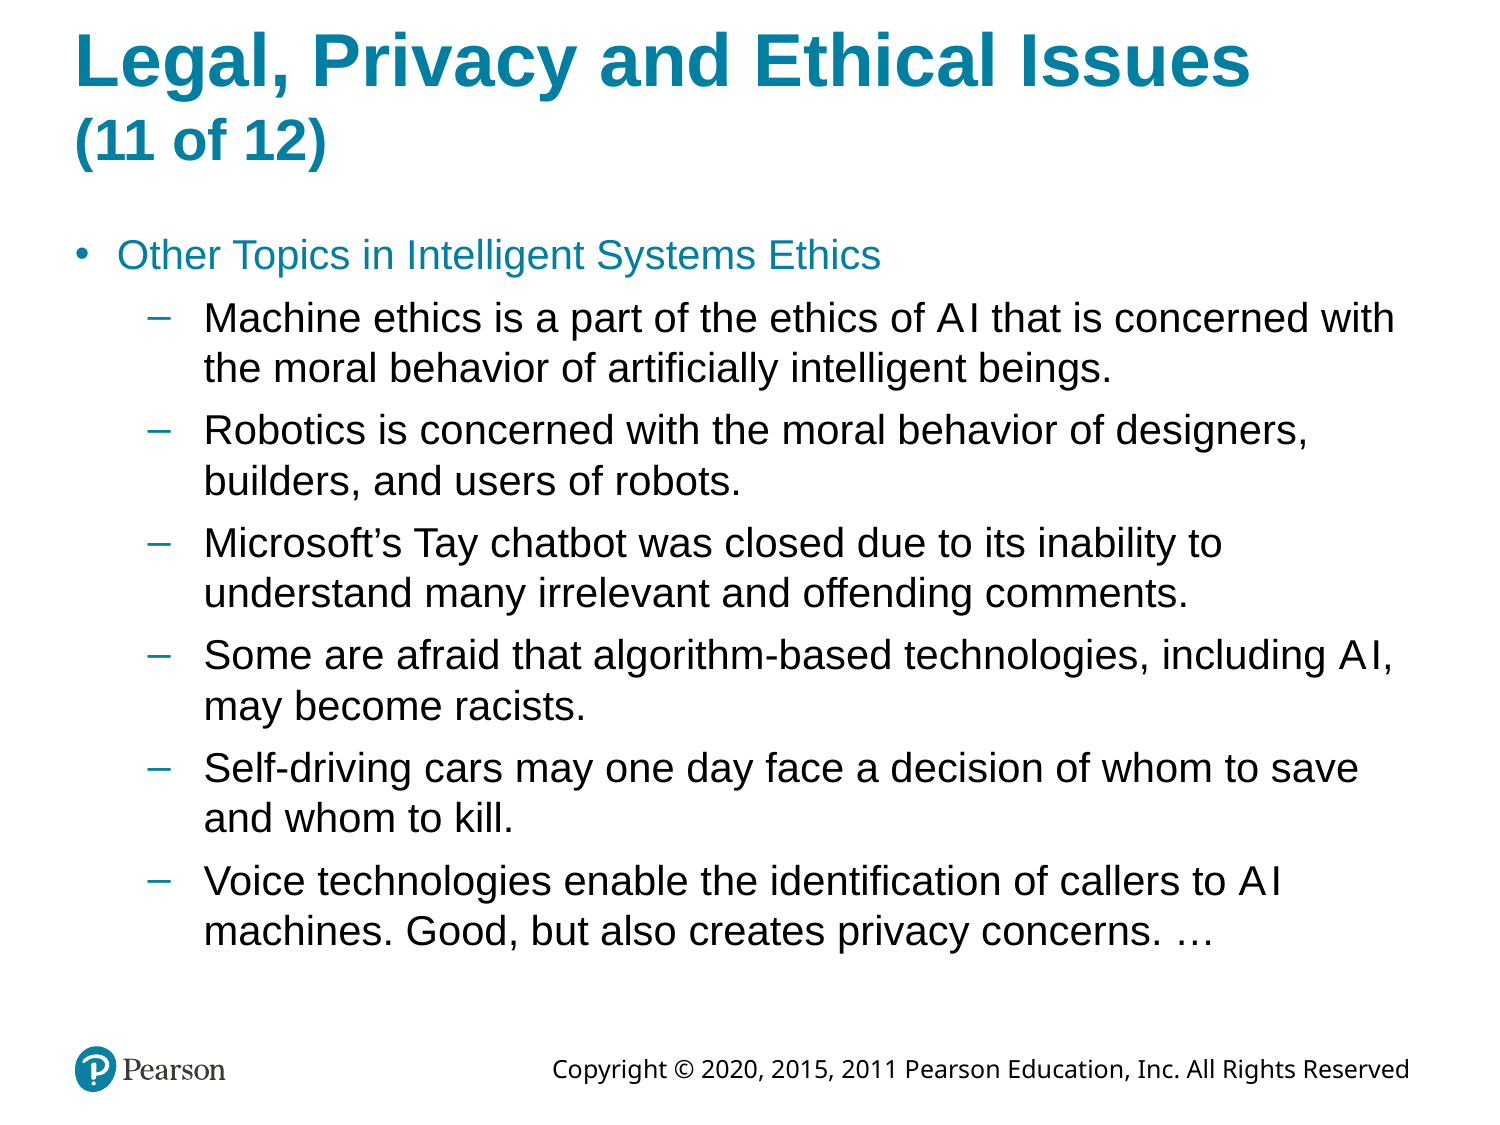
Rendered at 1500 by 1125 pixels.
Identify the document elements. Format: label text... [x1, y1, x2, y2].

list Other Topics in Intelligent Systems Ethics Machine ethics is a part of the ethics of A I that is concerned with the moral behavior of artificially intelligent beings. Robotics is concerned with the moral behavior of designers, builders, and users of robots. Microsoft’s Tay chatbot was closed due to its inability to understand many irrelevant and offending comments. Some are afraid that algorithm-based technologies, including A I, may become racists. Self-driving cars may one day face a decision of whom to save and whom to kill. Voice technologies enable the identification of callers to A I machines. Good, but also creates privacy concerns. … [74, 228, 1413, 954]
title Legal, Privacy and Ethical Issues (11 of 12) [74, 0, 1413, 172]
